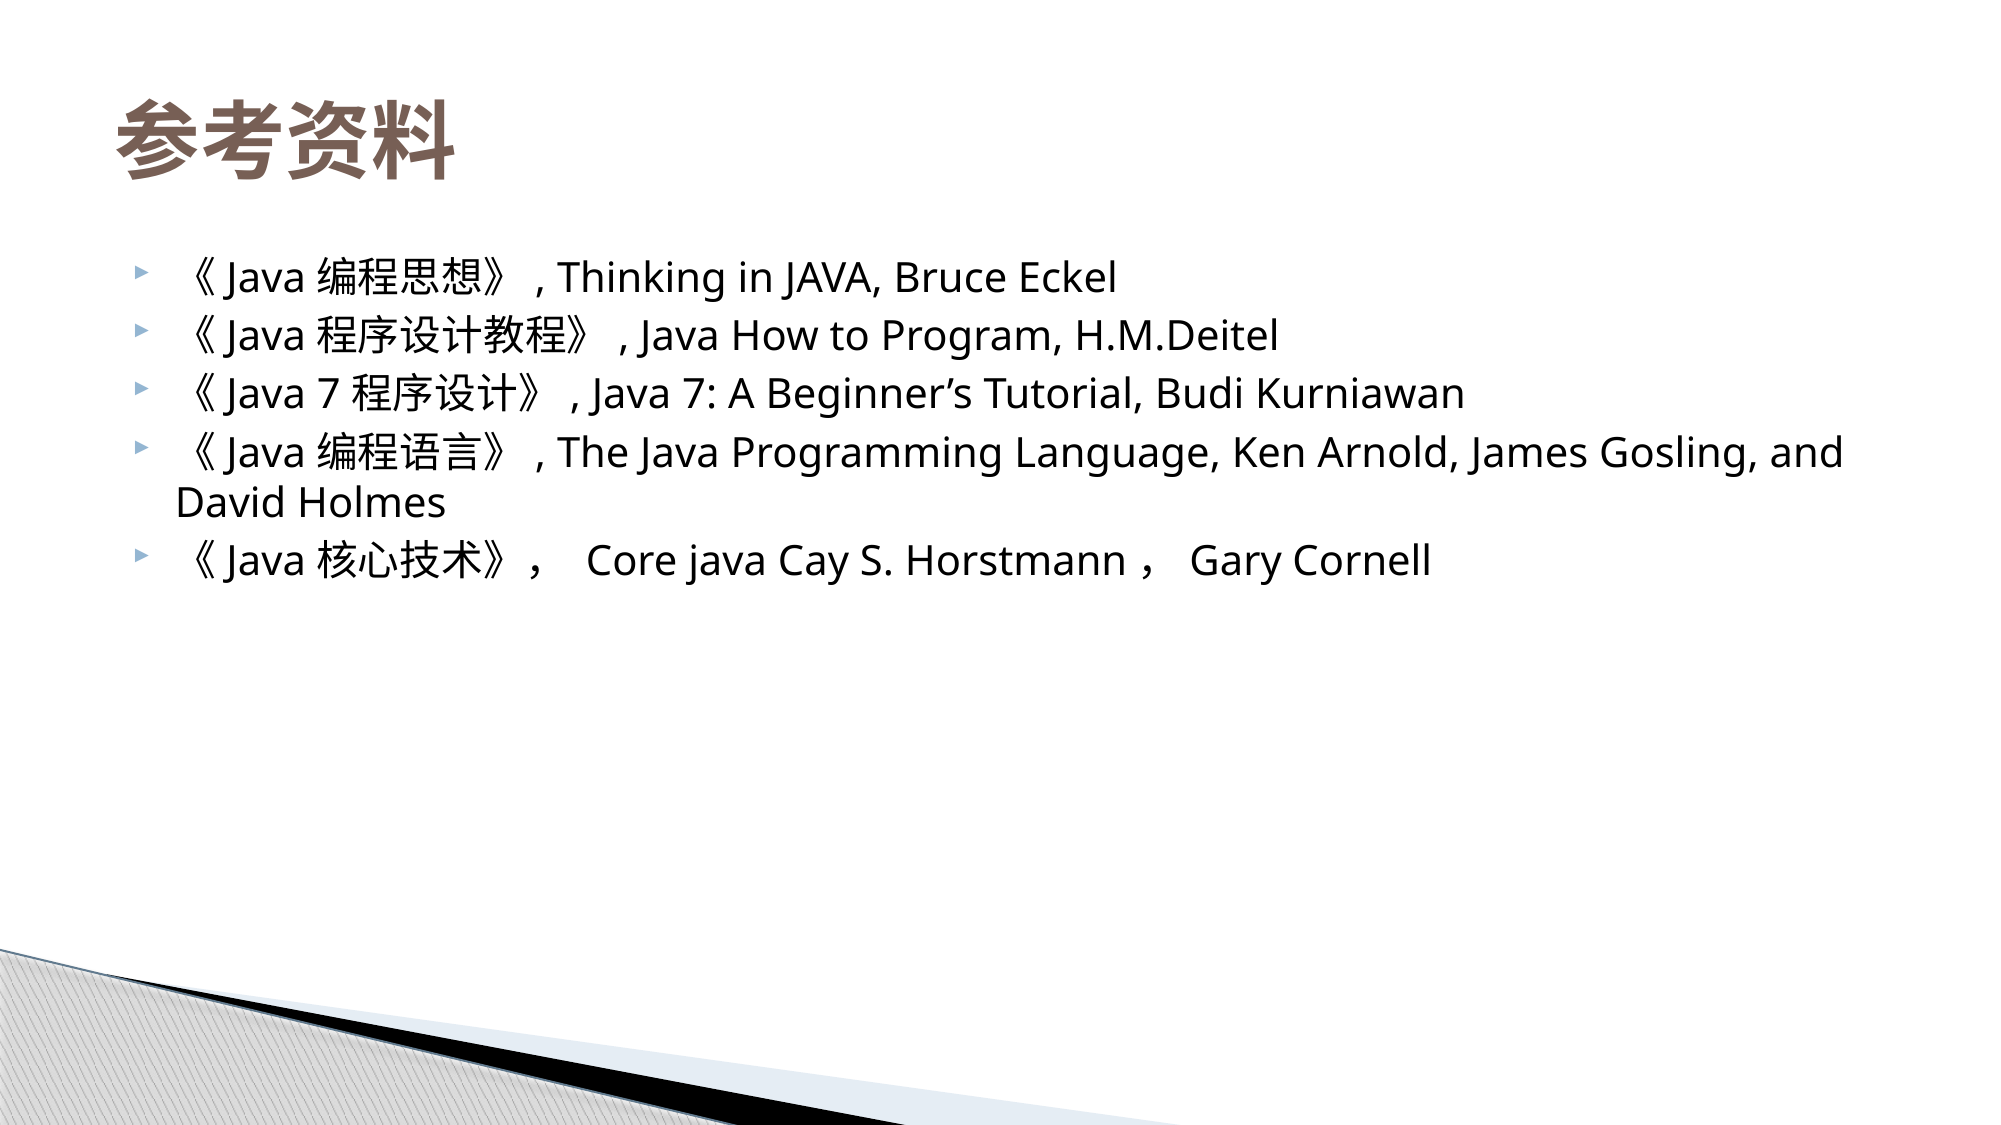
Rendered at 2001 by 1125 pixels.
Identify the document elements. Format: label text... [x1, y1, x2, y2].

title 参考资料 [99, 45, 1900, 233]
list 《Java编程思想》, Thinking in JAVA, Bruce Eckel 《Java程序设计教程》, Java How to Program, H.M.Deitel 《Java 7程序设计》, Java 7: A Beginner’s Tutorial, Budi Kurniawan 《Java编程语言》, The Java Programming Language, Ken Arnold, James Gosling, and David Holmes 《Java核心技术》， Core java Cay S. Horstmann，Gary Cornell [99, 243, 1900, 986]
